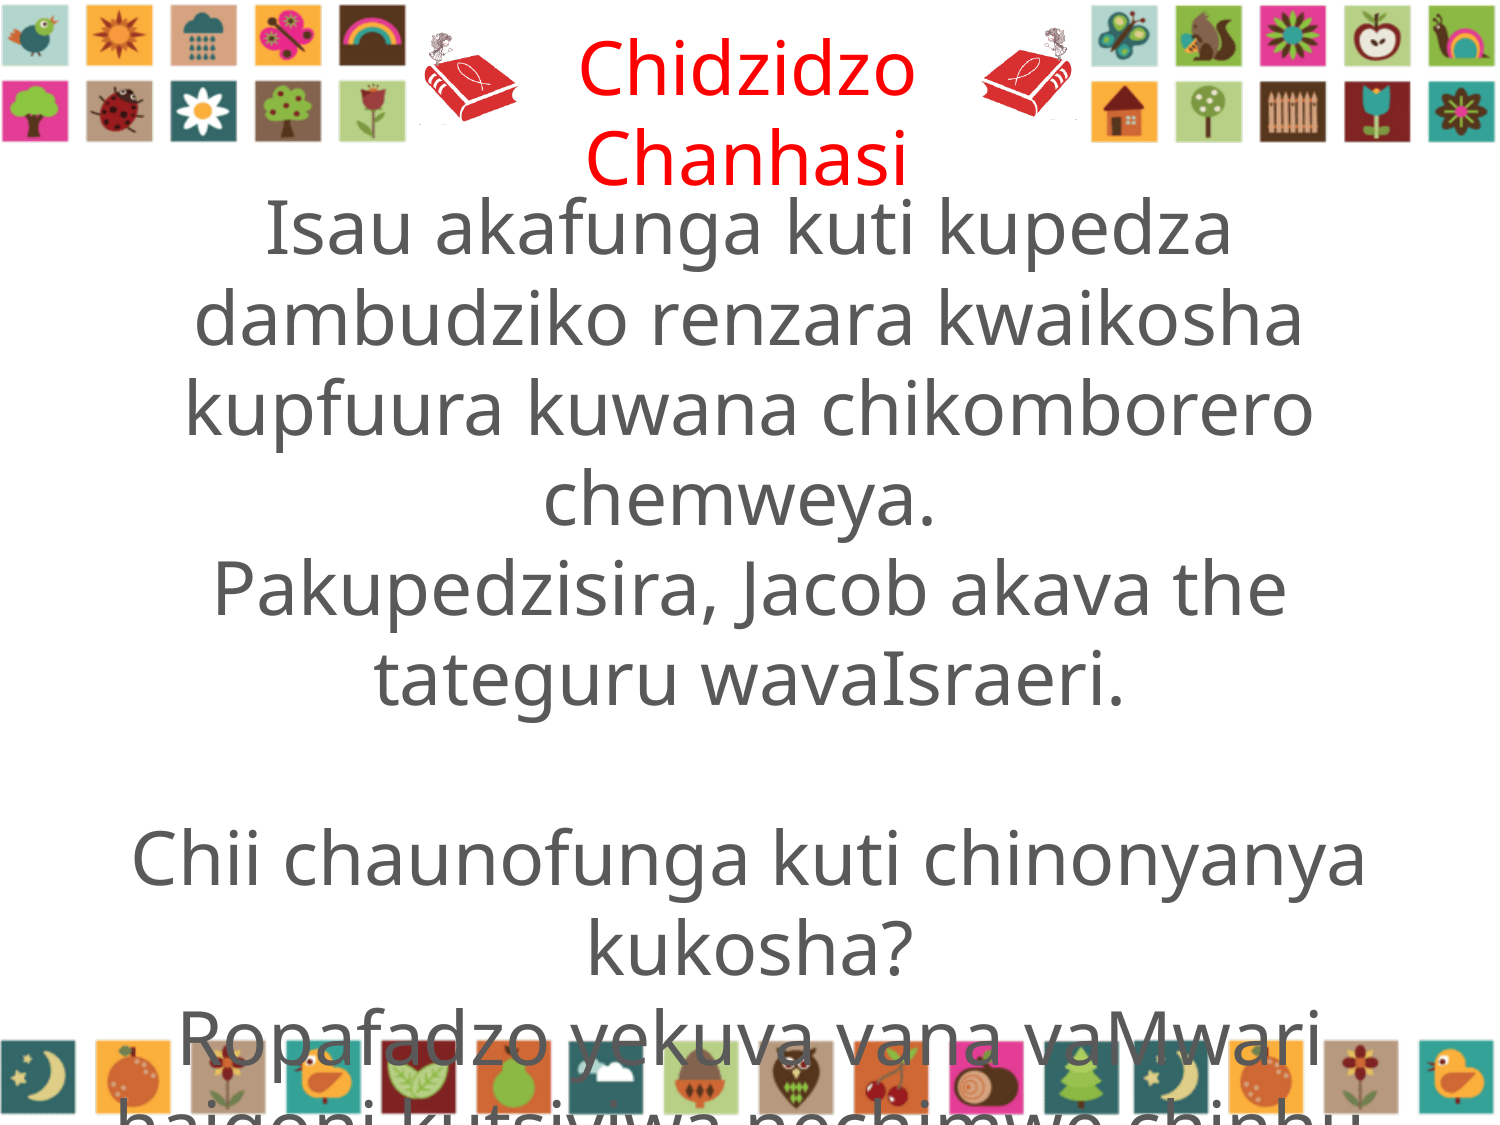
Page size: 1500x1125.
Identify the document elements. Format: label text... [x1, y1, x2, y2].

text_box Isau akafunga kuti kupedza dambudziko renzara kwaikosha kupfuura kuwana chikomborero chemweya. Pakupedzisira, Jacob akava the tateguru wavaIsraeri. Chii chaunofunga kuti chinonyanya kukosha? Ropafadzo yekuva vana vaMwari haigoni kutsiviwa nechimwe chinhu. [76, 172, 1424, 1027]
picture [0, 3, 550, 150]
text_box Chidzidzo Chanhasi [414, 13, 1080, 172]
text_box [0, 1028, 1500, 1118]
picture [950, 3, 1500, 150]
